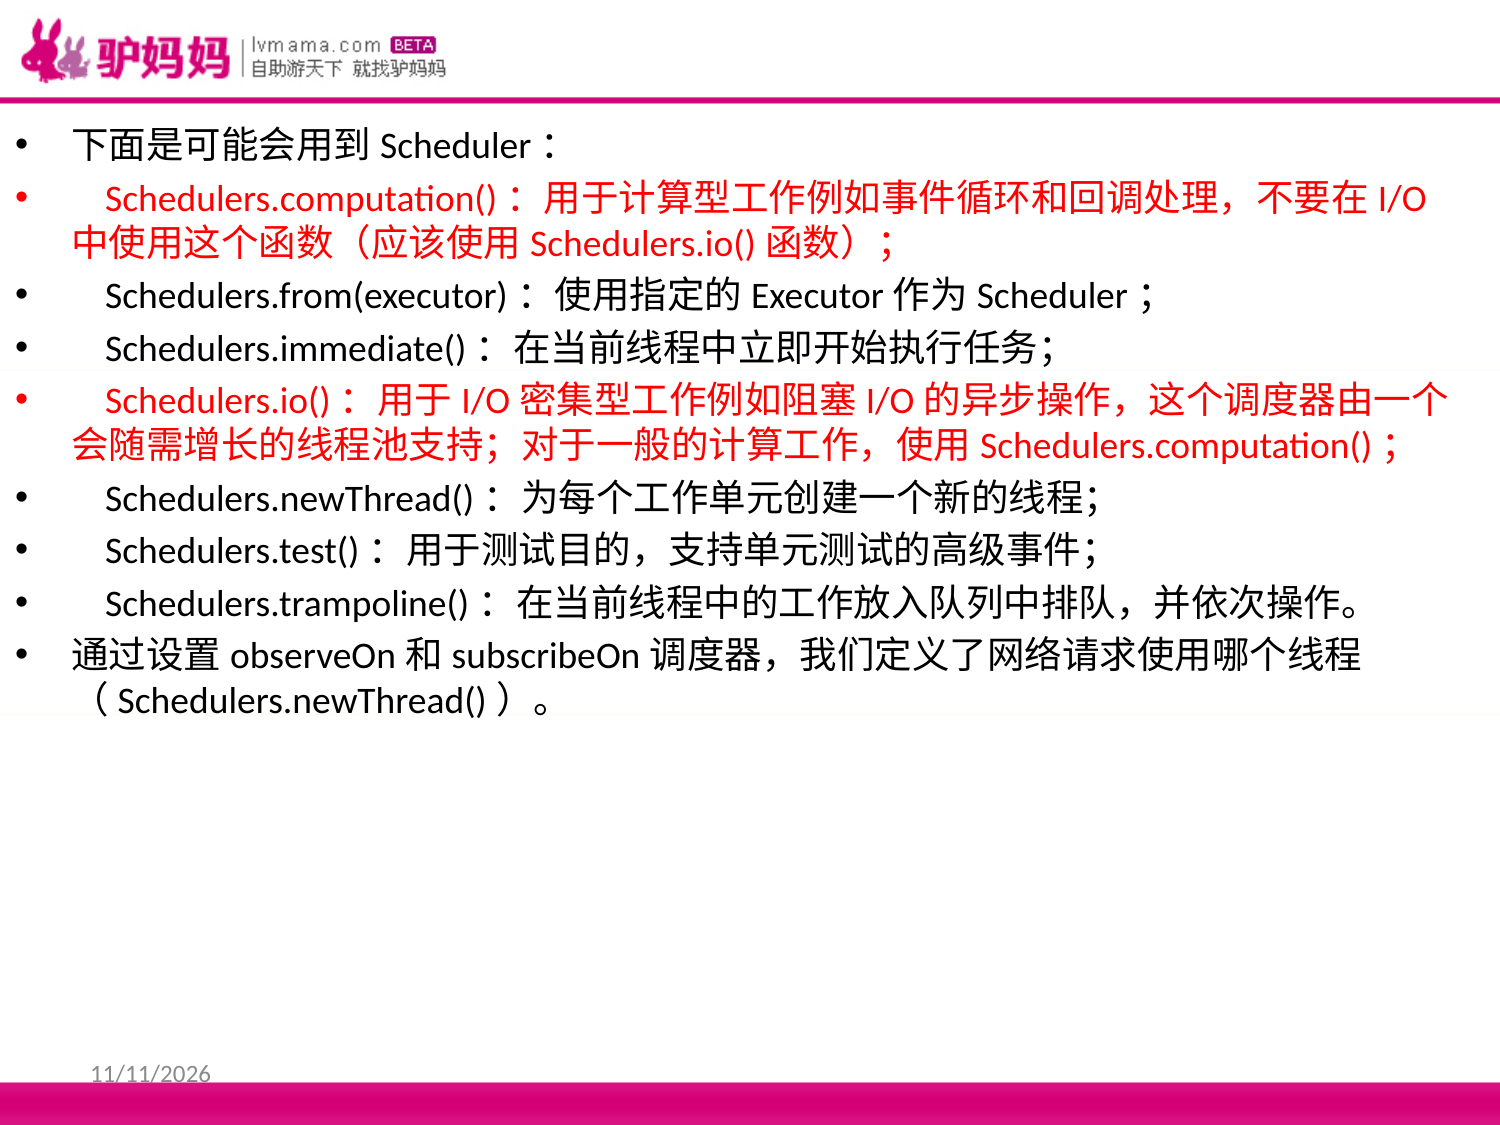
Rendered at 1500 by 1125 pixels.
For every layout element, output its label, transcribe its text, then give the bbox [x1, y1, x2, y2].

picture [0, 0, 1500, 1125]
list 下面是可能会用到Scheduler： Schedulers.computation()：用于计算型工作例如事件循环和回调处理，不要在I/O中使用这个函数（应该使用Schedulers.io()函数）； Schedulers.from(executor)：使用指定的Executor作为Scheduler； Schedulers.immediate()：在当前线程中立即开始执行任务； Schedulers.io()：用于I/O密集型工作例如阻塞I/O的异步操作，这个调度器由一个会随需增长的线程池支持；对于一般的计算工作，使用Schedulers.computation()； Schedulers.newThread()：为每个工作单元创建一个新的线程； Schedulers.test()：用于测试目的，支持单元测试的高级事件； Schedulers.trampoline()：在当前线程中的工作放入队列中排队，并依次操作。 通过设置observeOn和subscribeOn调度器，我们定义了网络请求使用哪个线程（Schedulers.newThread()）。 [0, 113, 1483, 1043]
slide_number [74, 1042, 426, 1103]
